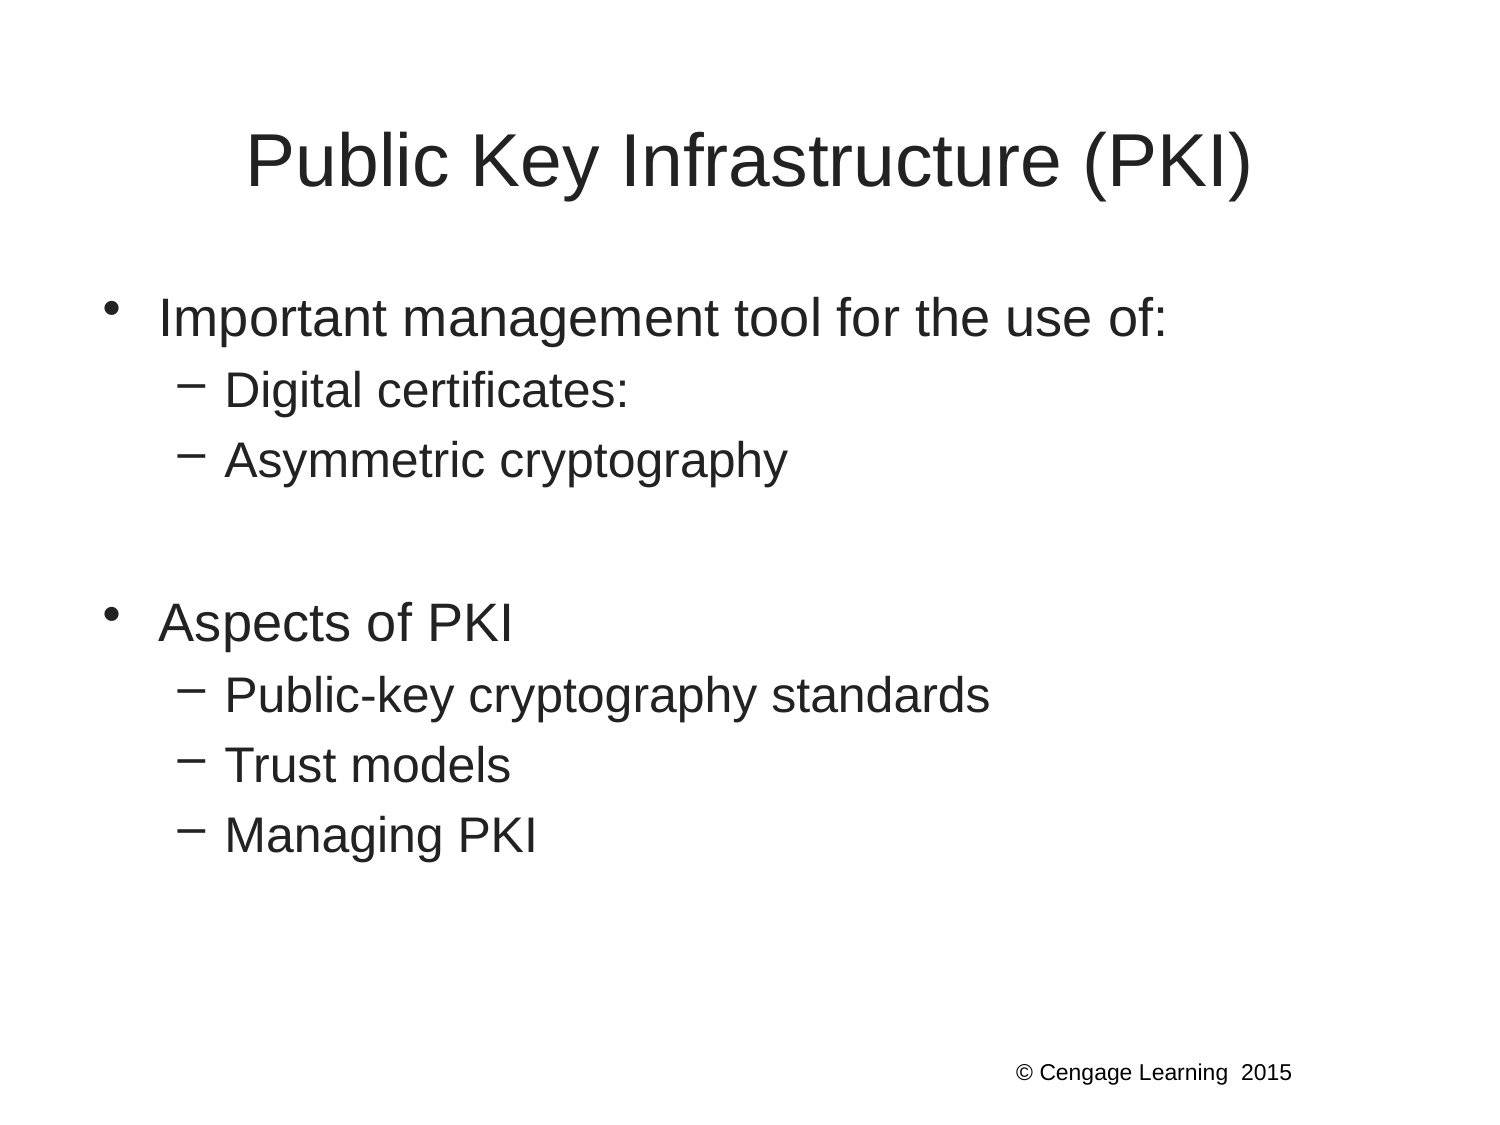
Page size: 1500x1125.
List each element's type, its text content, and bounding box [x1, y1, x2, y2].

title Public Key Infrastructure (PKI) [87, 62, 1413, 250]
list Important management tool for the use of: Digital certificates: Asymmetric cryptography Aspects of PKI Public-key cryptography standards Trust models Managing PKI [87, 275, 1413, 1025]
